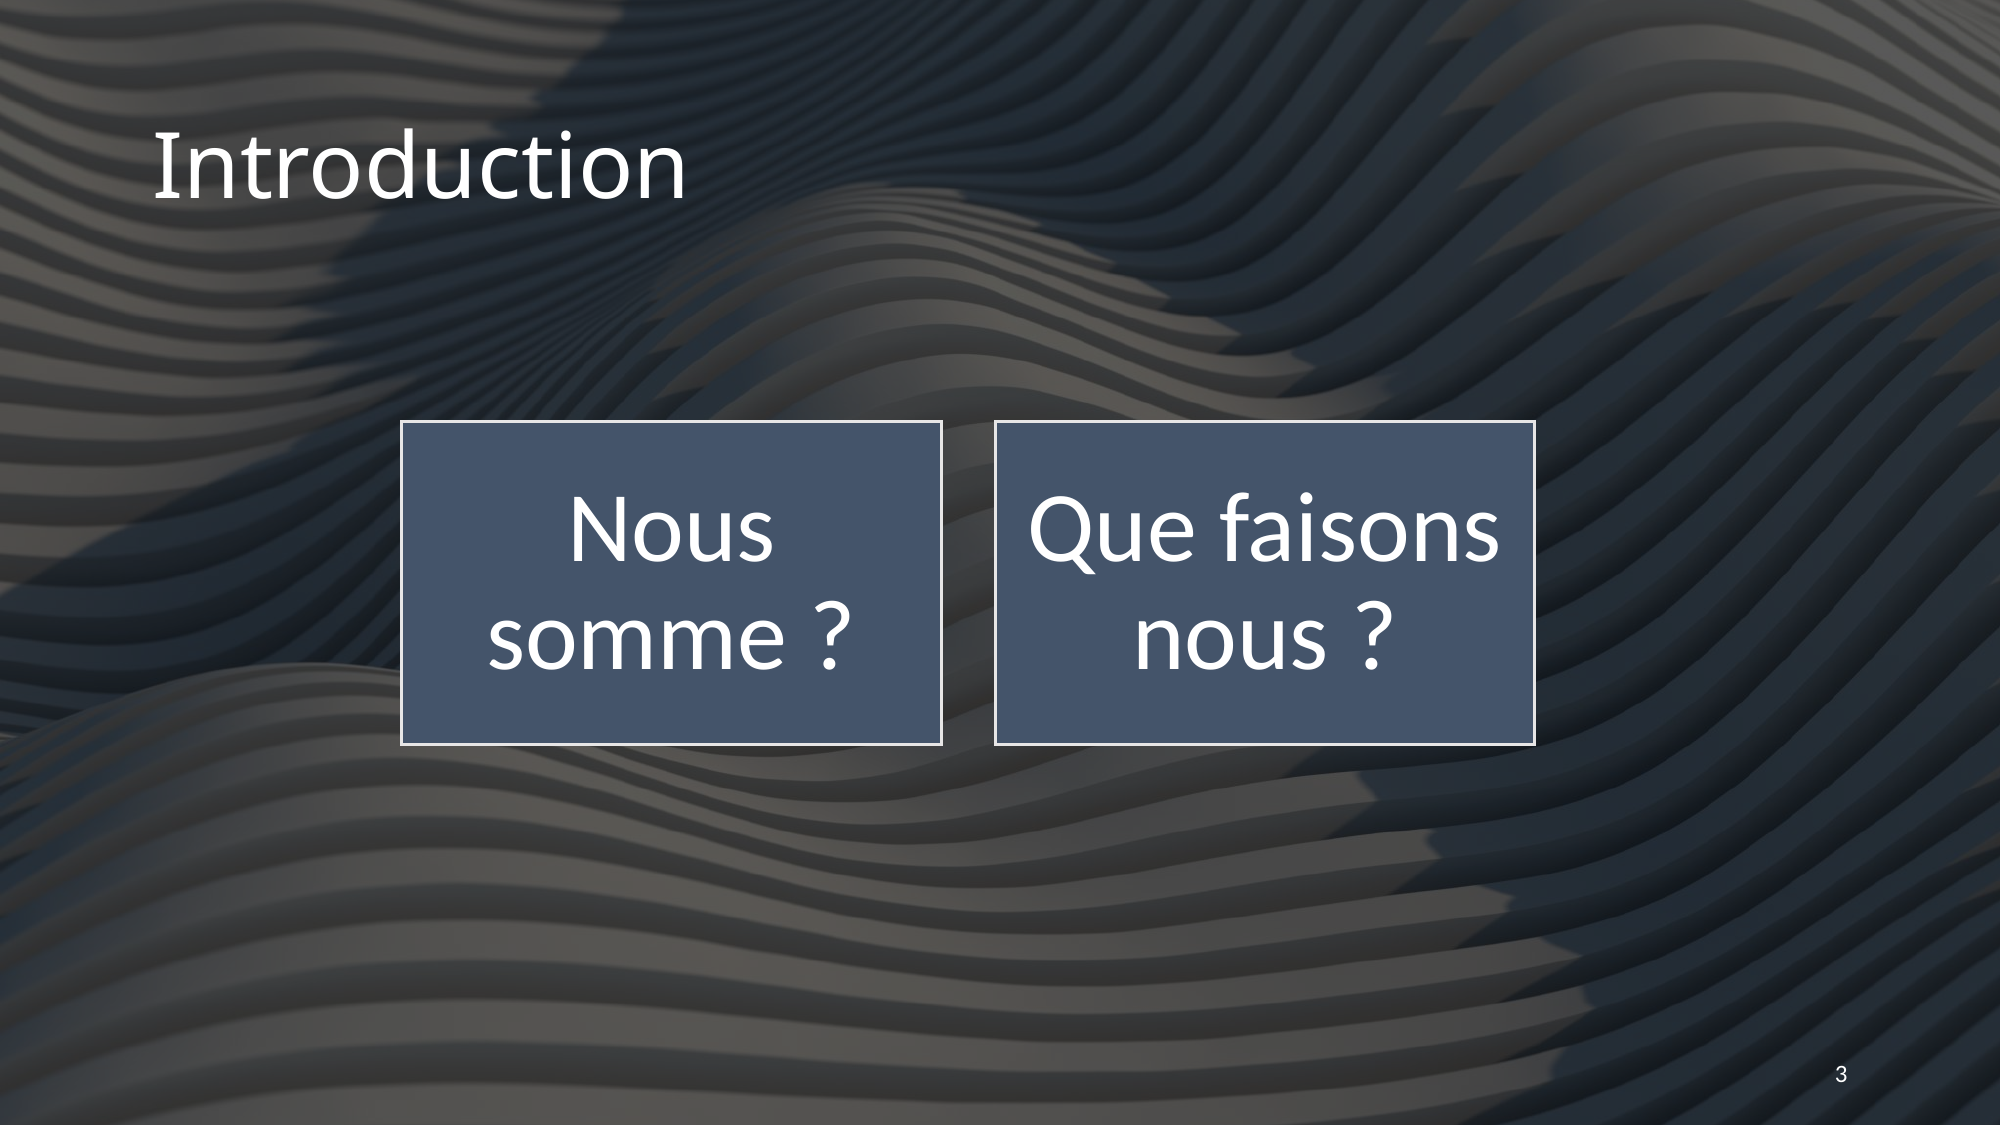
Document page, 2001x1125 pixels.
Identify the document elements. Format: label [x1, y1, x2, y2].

list [401, 339, 1535, 827]
picture [0, 0, 2000, 1125]
